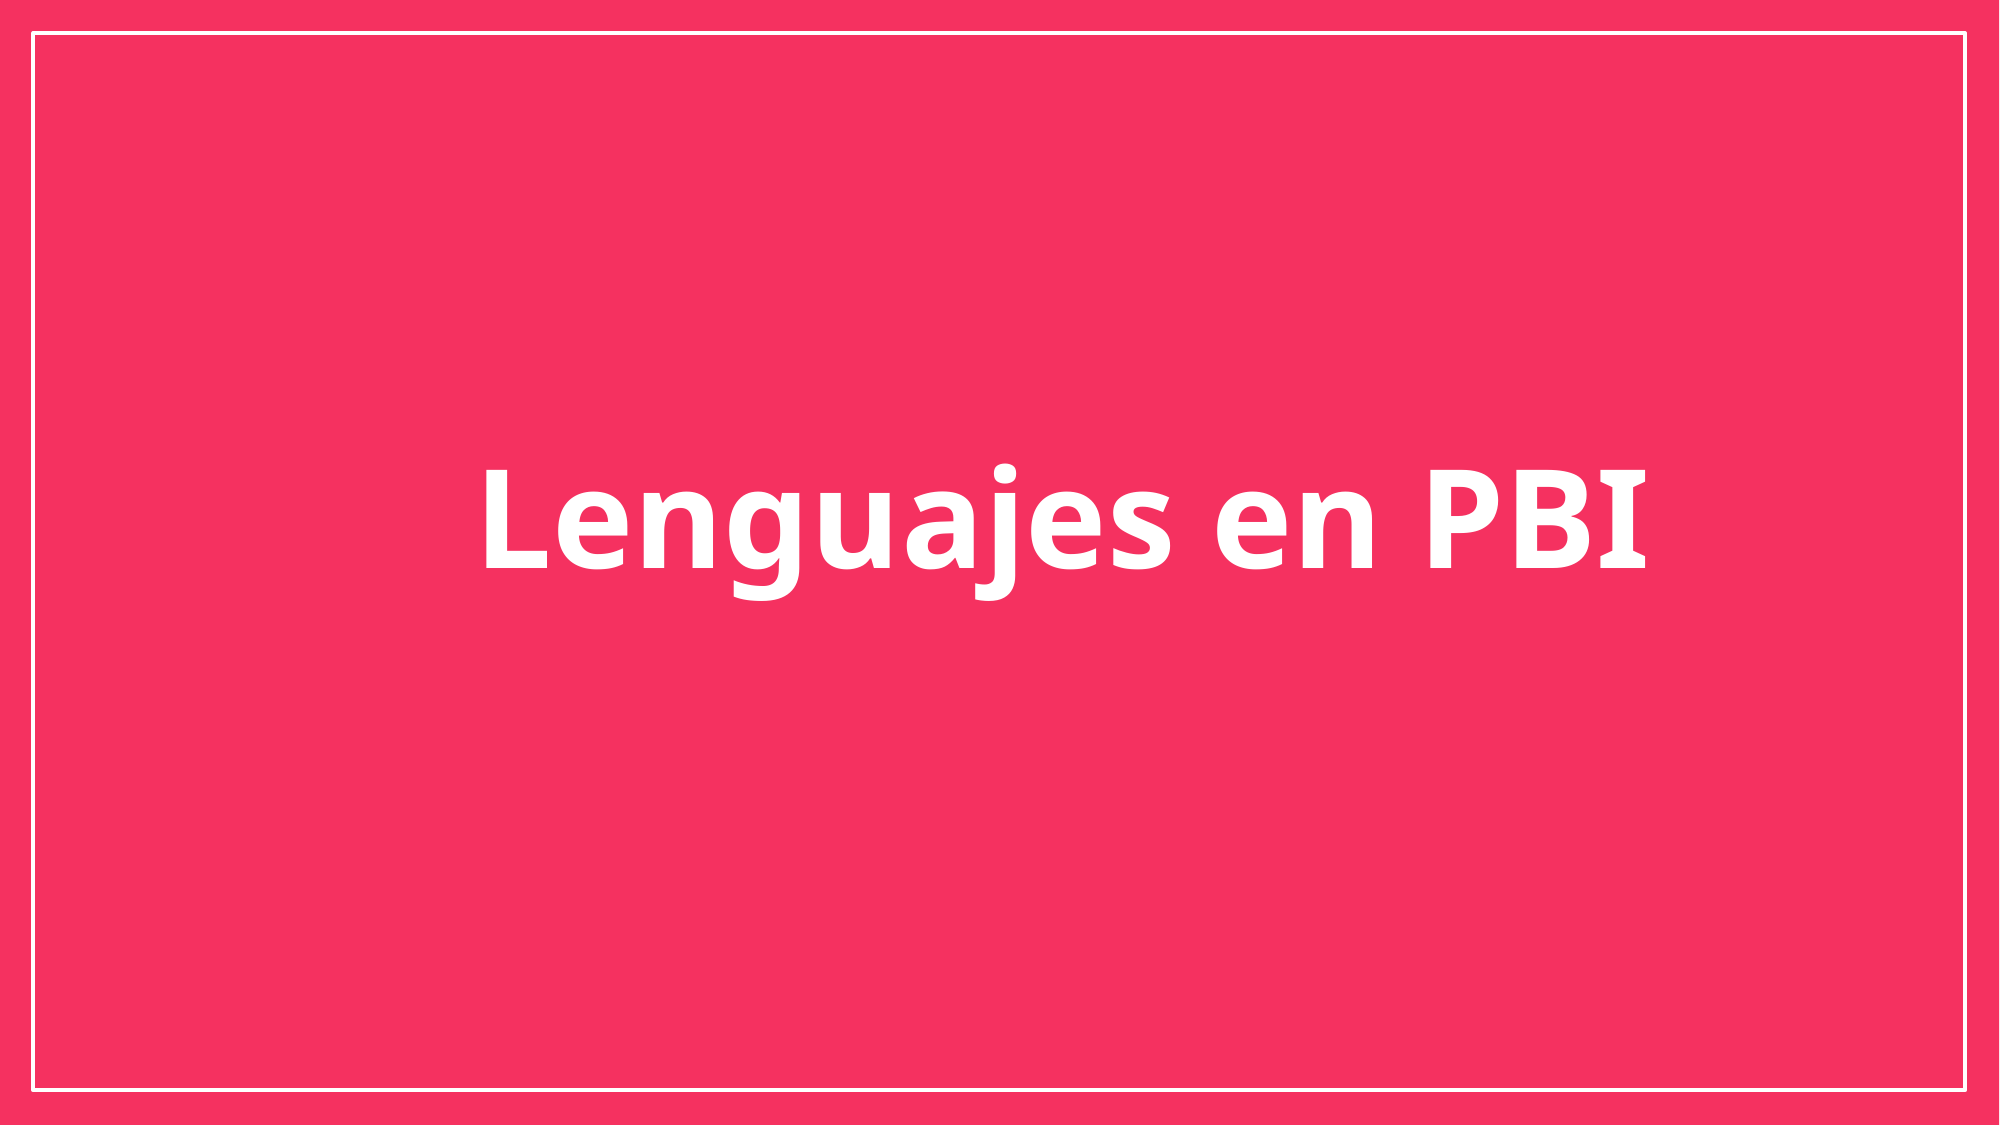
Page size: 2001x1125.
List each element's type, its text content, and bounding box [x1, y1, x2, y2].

text_box Lenguajes en PBI [160, 423, 1966, 587]
text_box [0, 0, 2000, 1125]
text_box [31, 31, 1967, 1092]
